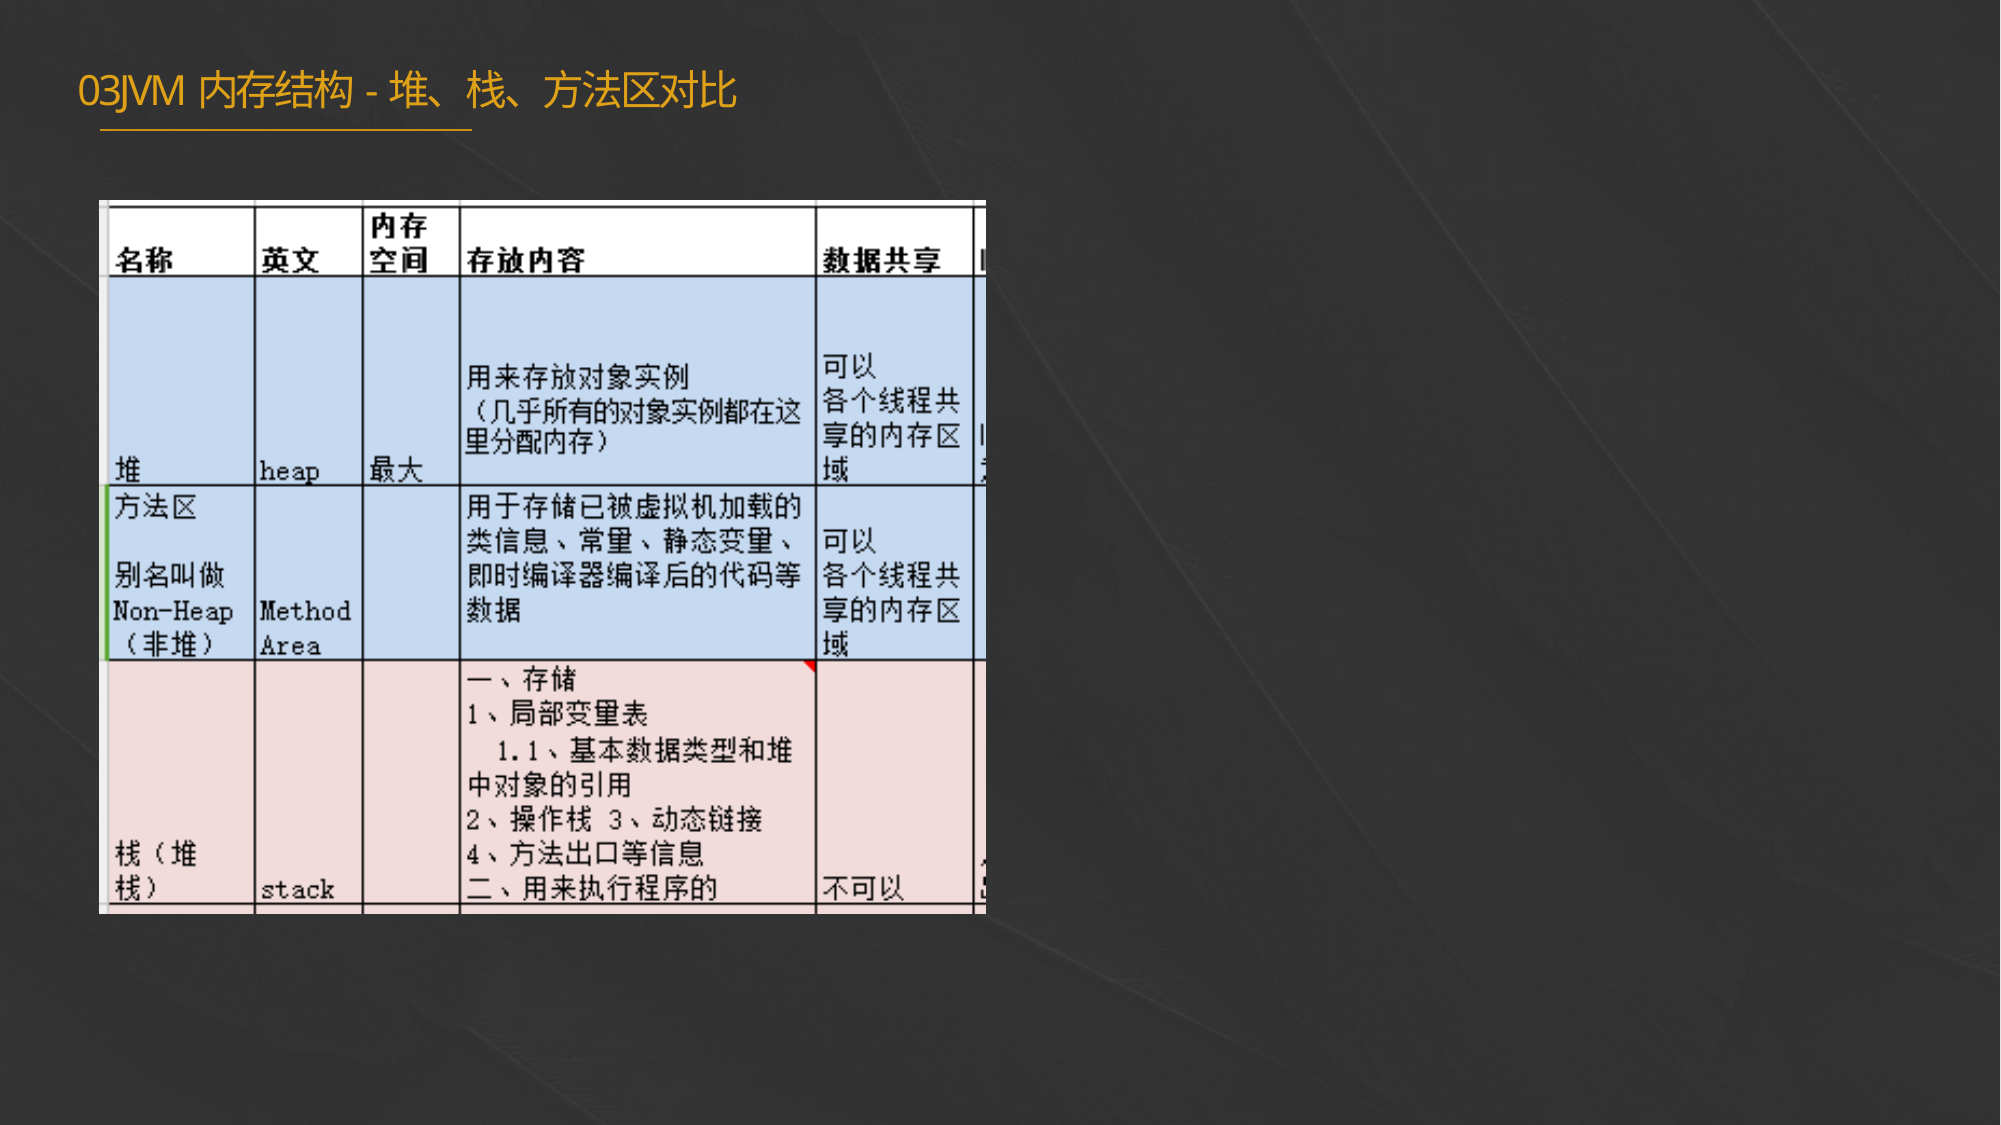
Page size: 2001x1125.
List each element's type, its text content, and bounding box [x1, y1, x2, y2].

text_box 03JVM内存结构-堆、栈、方法区对比 [62, 56, 838, 122]
picture [0, 0, 2001, 1125]
